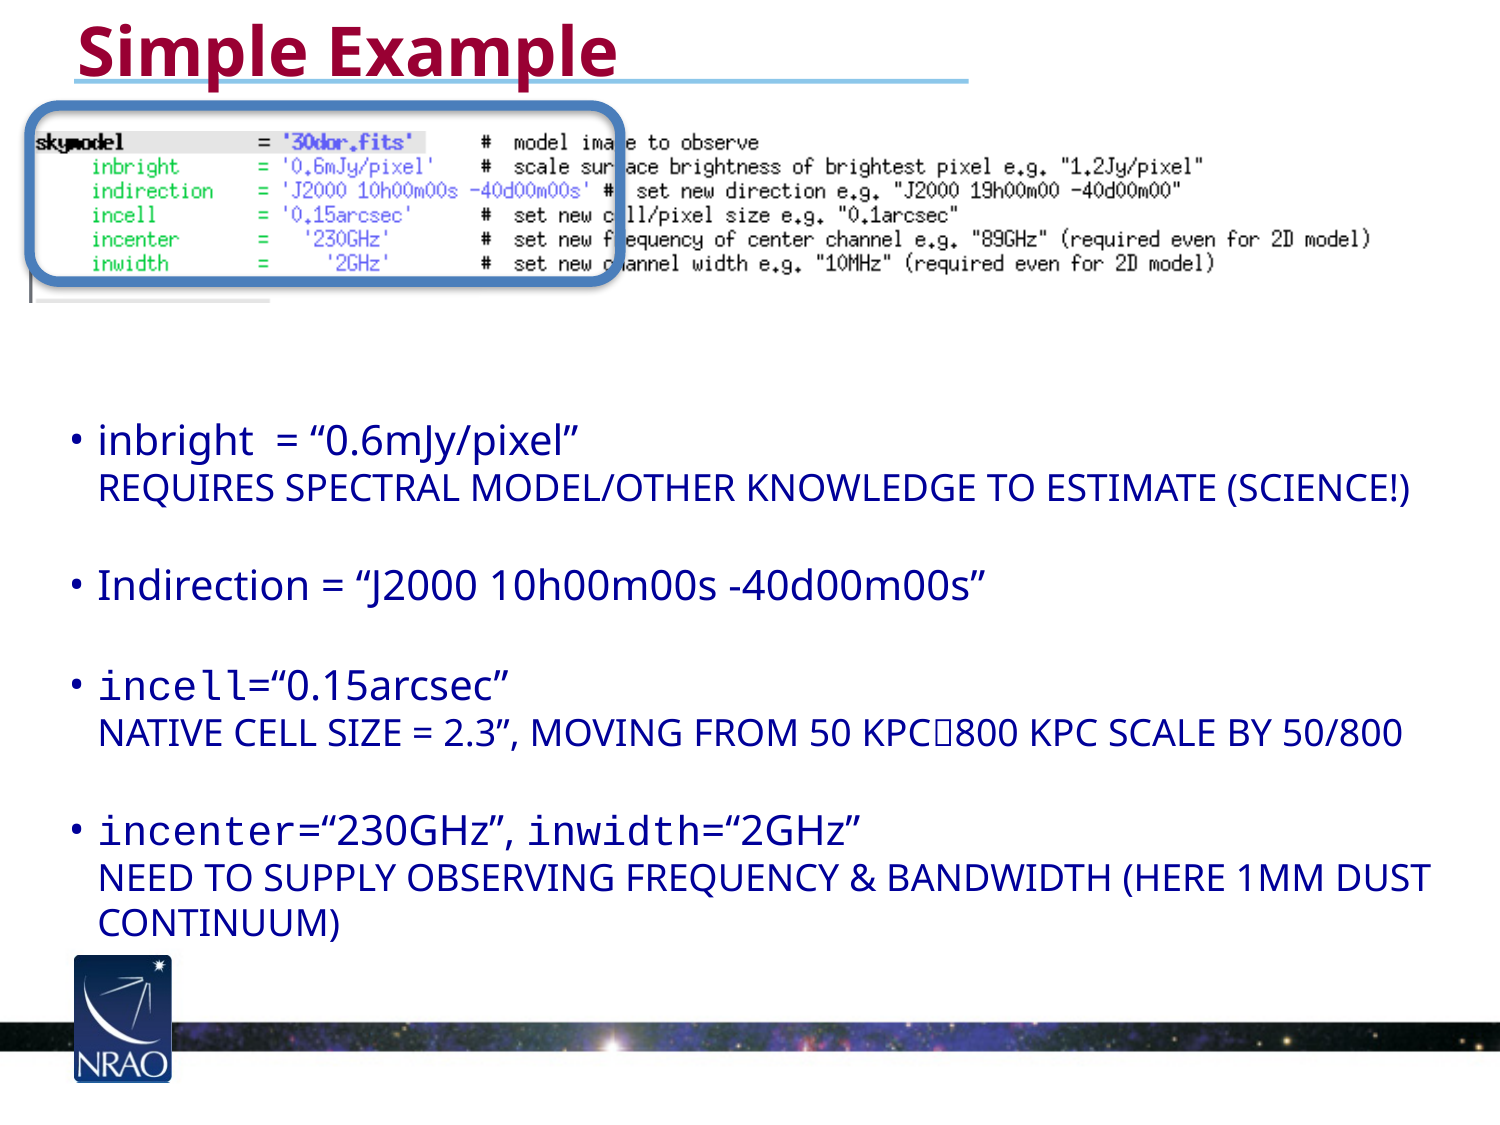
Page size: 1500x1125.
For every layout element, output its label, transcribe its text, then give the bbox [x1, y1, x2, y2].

picture [0, 0, 1500, 1125]
text_box [20, 3, 1335, 131]
text_box inbright = “0.6mJy/pixel” Requires spectral model/other knowledge to estimate (Science!) Indirection = “J2000 10h00m00s -40d00m00s” incell=“0.15arcsec” native cell size = 2.3”, moving from 50 kpc800 kpc scale by 50/800 incenter=“230GHz”, inwidth=“2GHz” Need to supply observing frequency & bandwidth (here 1mm dust continuum) [62, 363, 1452, 932]
text_box [30, 104, 619, 124]
title Simple Example [62, 0, 1413, 92]
